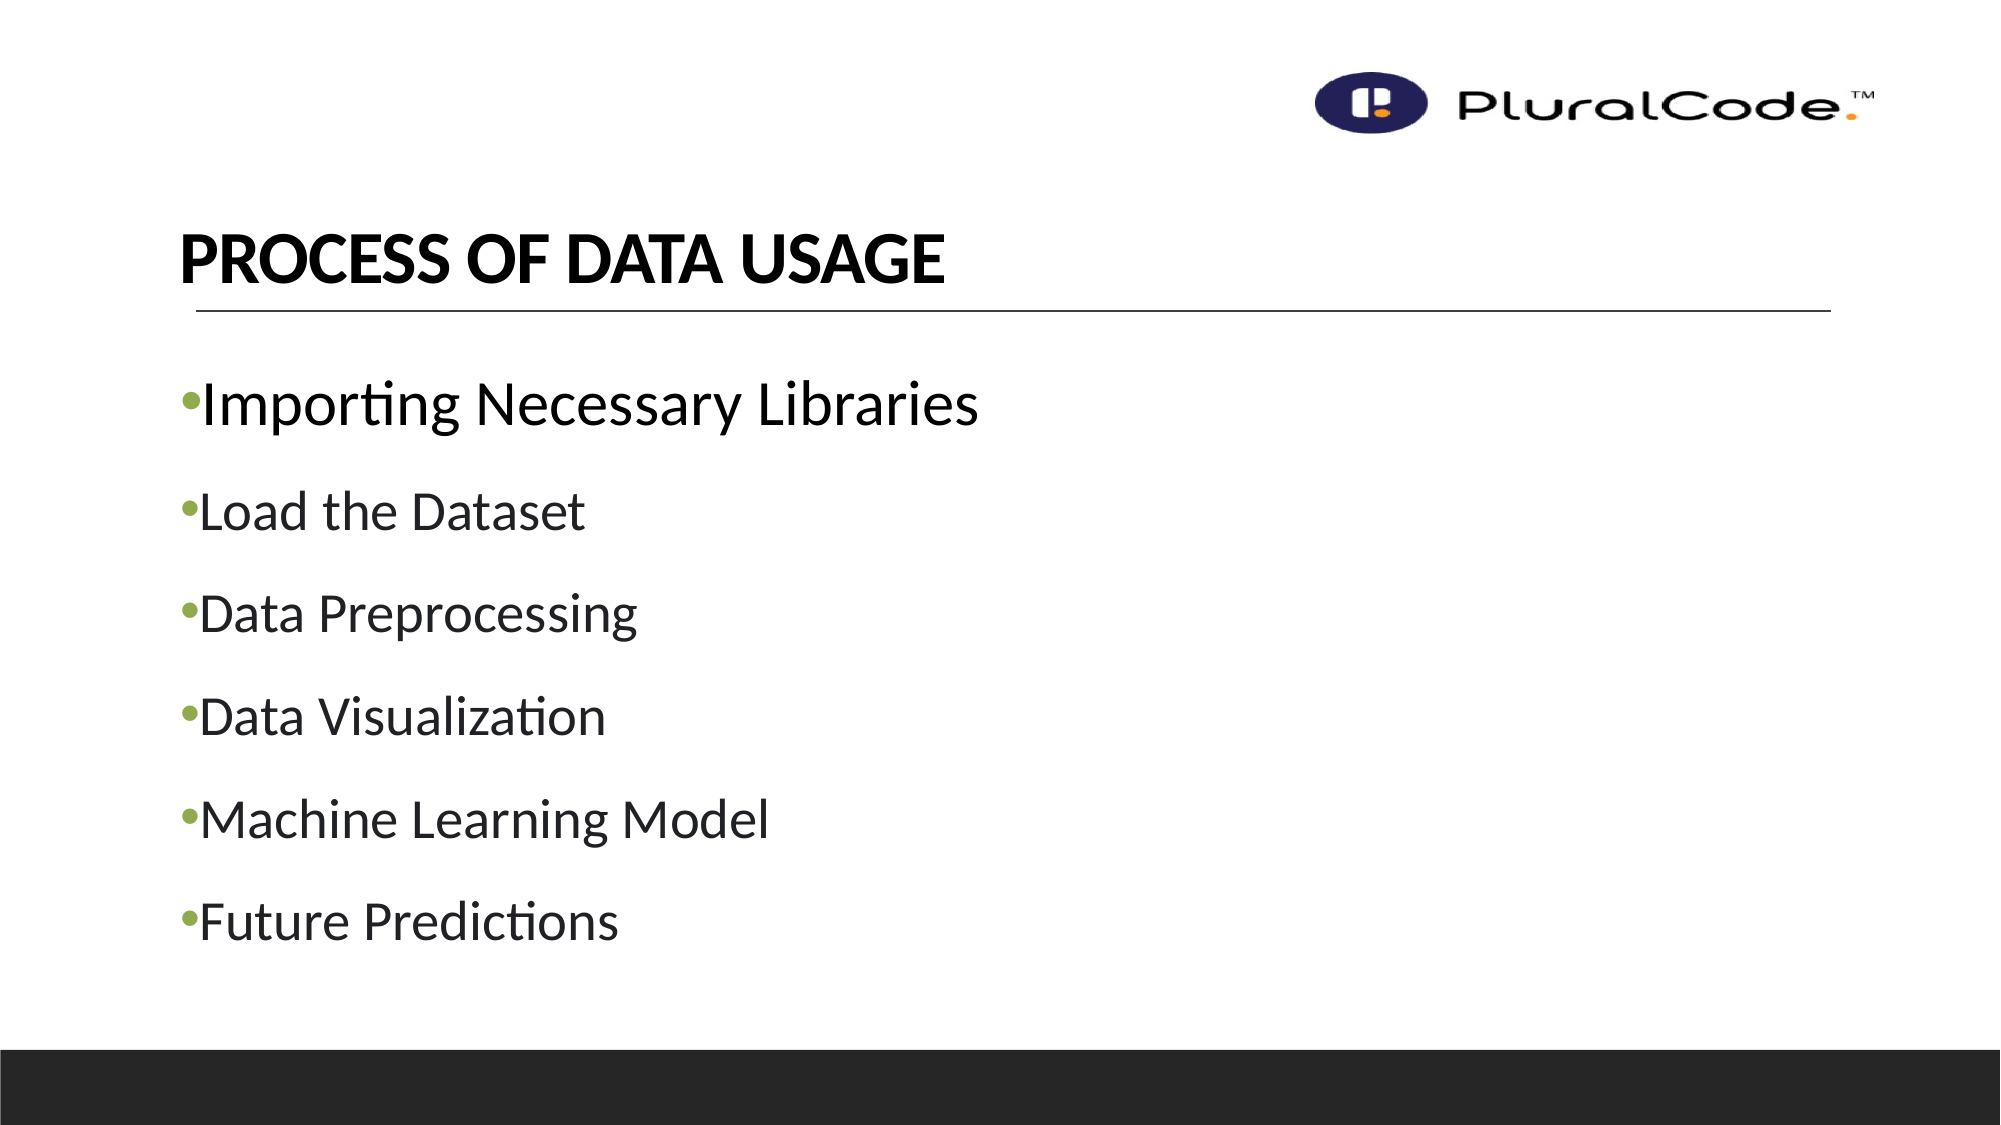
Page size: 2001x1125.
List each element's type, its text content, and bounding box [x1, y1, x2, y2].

title PROCESS OF DATA USAGE [164, 162, 1815, 308]
picture [1309, 10, 1880, 206]
list Importing Necessary Libraries Load the Dataset Data Preprocessing Data Visualization Machine Learning Model Future Predictions [180, 345, 1830, 963]
